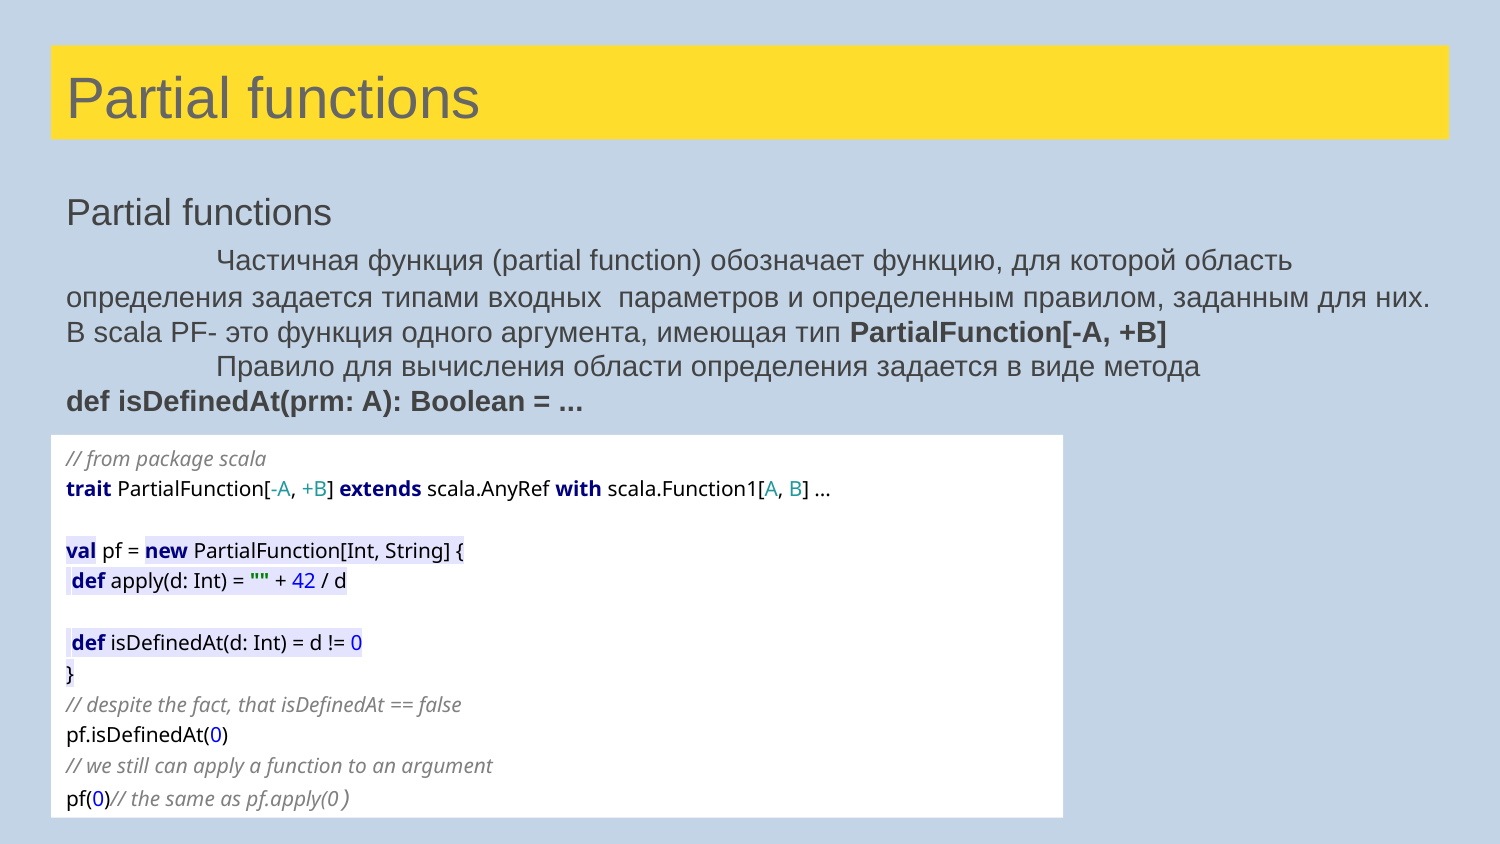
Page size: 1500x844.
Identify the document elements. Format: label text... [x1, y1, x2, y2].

title Partial functions [51, 45, 1449, 140]
text_box // from package scala trait PartialFunction[-A, +B] extends scala.AnyRef with scala.Function1[A, B] ... val pf = new PartialFunction[Int, String] { def apply(d: Int) = "" + 42 / d def isDefinedAt(d: Int) = d != 0 } // despite the fact, that isDefinedAt == false pf.isDefinedAt(0) // we still can apply a function to an argument pf(0)// the same as pf.apply(0) [51, 434, 1064, 818]
text_box Partial functions Частичная функция (partial function) обозначает функцию, для которой область определения задается типами входных параметров и определенным правилом, заданным для них. В scala PF- это функция одного аргумента, имеющая тип PartialFunction[-A, +B] Правило для вычисления области определения задается в виде метода def isDefinedAt(prm: A): Boolean = ... [51, 172, 1449, 818]
